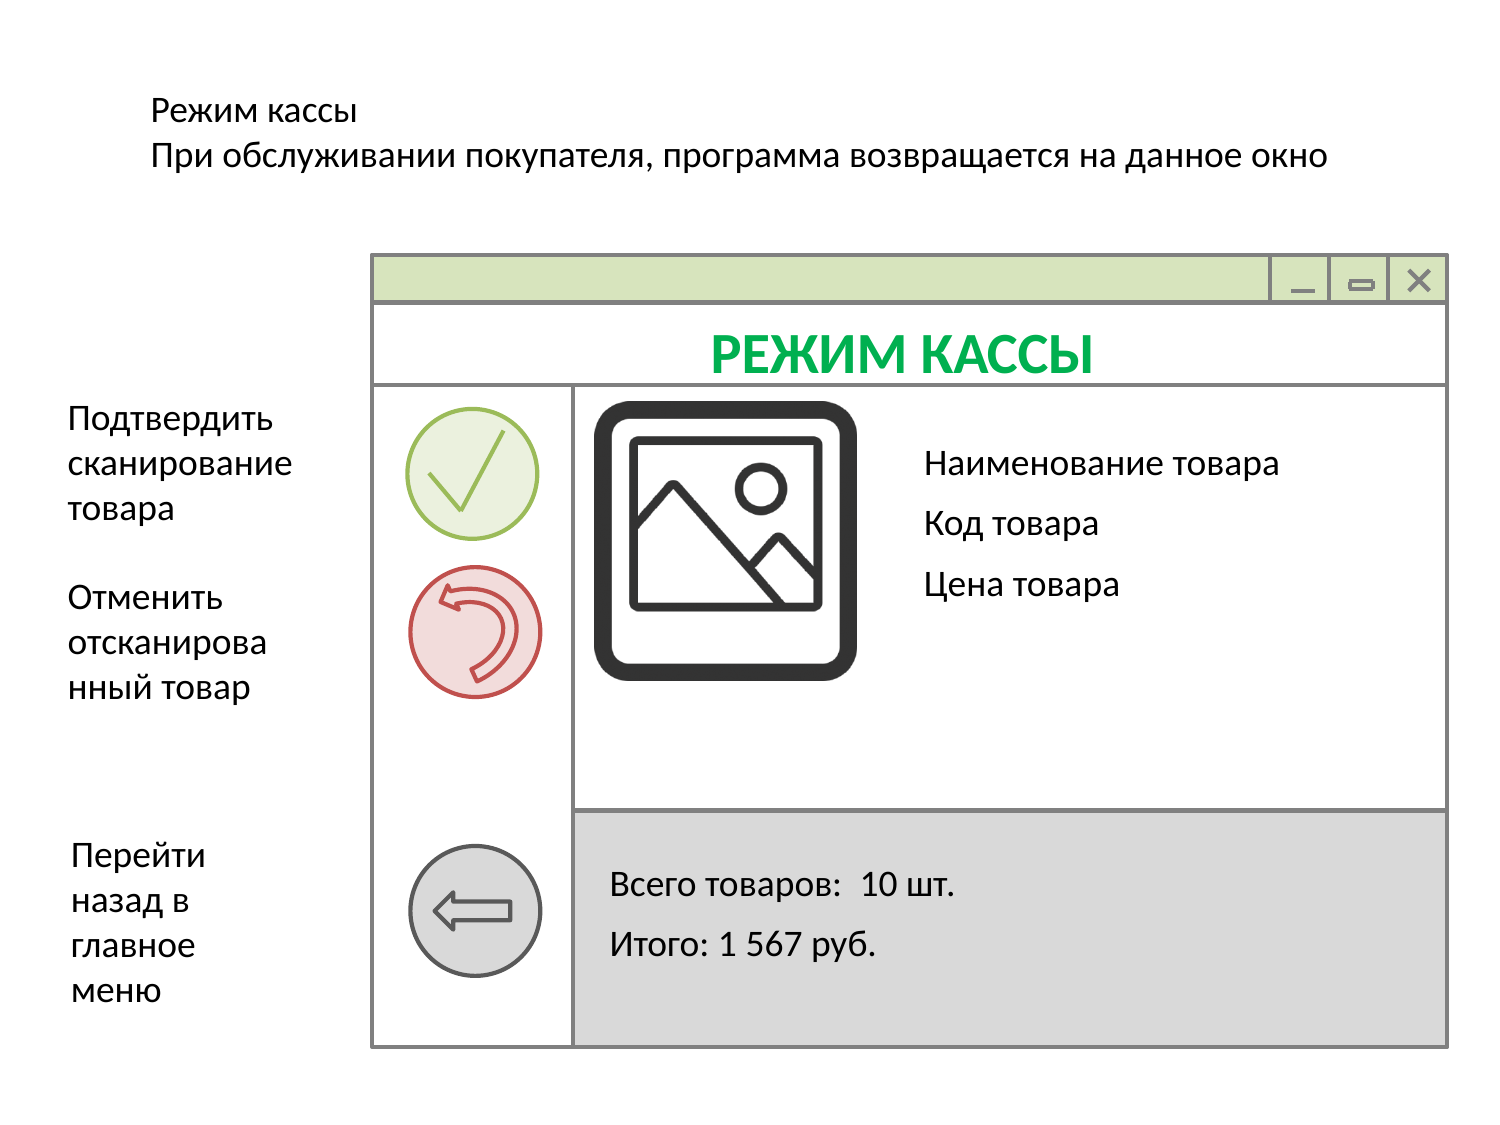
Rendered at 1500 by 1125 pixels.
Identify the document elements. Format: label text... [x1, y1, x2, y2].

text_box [428, 430, 504, 512]
text_box [370, 389, 569, 1049]
text_box Цена товара [909, 551, 1269, 612]
text_box [370, 305, 1327, 387]
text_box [1408, 269, 1430, 291]
text_box Итого: 1 567 руб. [594, 911, 1447, 972]
text_box [370, 253, 1449, 305]
text_box Всего товаров: 10 шт. [594, 851, 1447, 911]
text_box РЕЖИМ КАССЫ [371, 308, 1447, 385]
text_box [578, 305, 1449, 808]
text_box Подтвердить сканирование товара [53, 385, 313, 535]
text_box [405, 406, 540, 541]
text_box [576, 808, 1449, 1049]
text_box [432, 890, 513, 932]
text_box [1348, 280, 1374, 289]
text_box [408, 565, 543, 700]
text_box Наименование товара [909, 430, 1373, 491]
text_box Перейти назад в главное меню [55, 822, 287, 1017]
text_box Отменить отсканированный товар [53, 564, 290, 715]
picture [594, 401, 857, 681]
text_box Код товара [909, 490, 1329, 551]
text_box [408, 843, 543, 978]
text_box Режим кассы При обслуживании покупателя, программа возвращается на данное окно [135, 78, 1430, 183]
text_box [438, 583, 519, 684]
